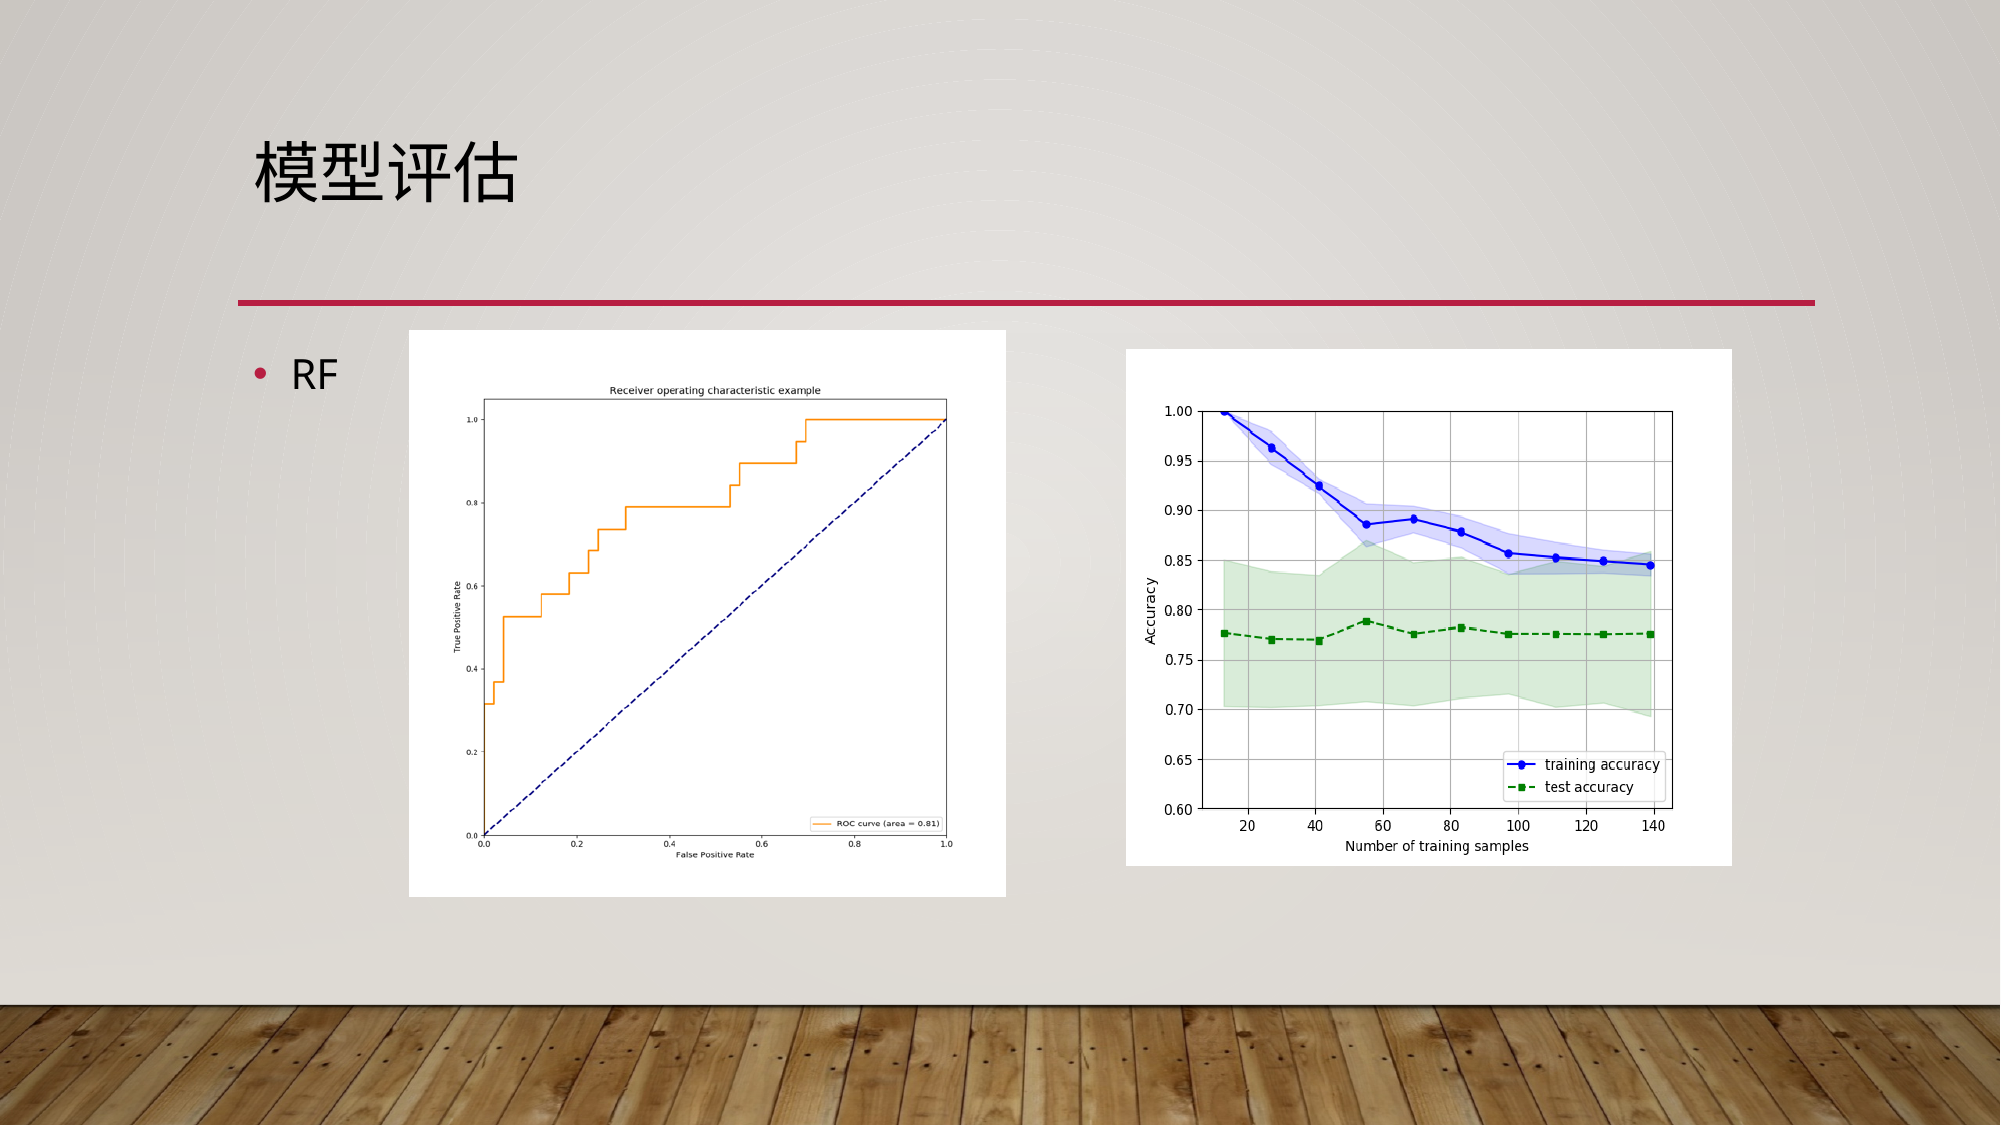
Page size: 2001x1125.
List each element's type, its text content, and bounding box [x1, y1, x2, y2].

list RF [1006, 330, 1814, 897]
list RF [238, 330, 409, 897]
picture [1125, 349, 1732, 866]
picture [409, 330, 1006, 897]
title 模型评估 [238, 131, 1814, 305]
picture [0, 1005, 2000, 1125]
